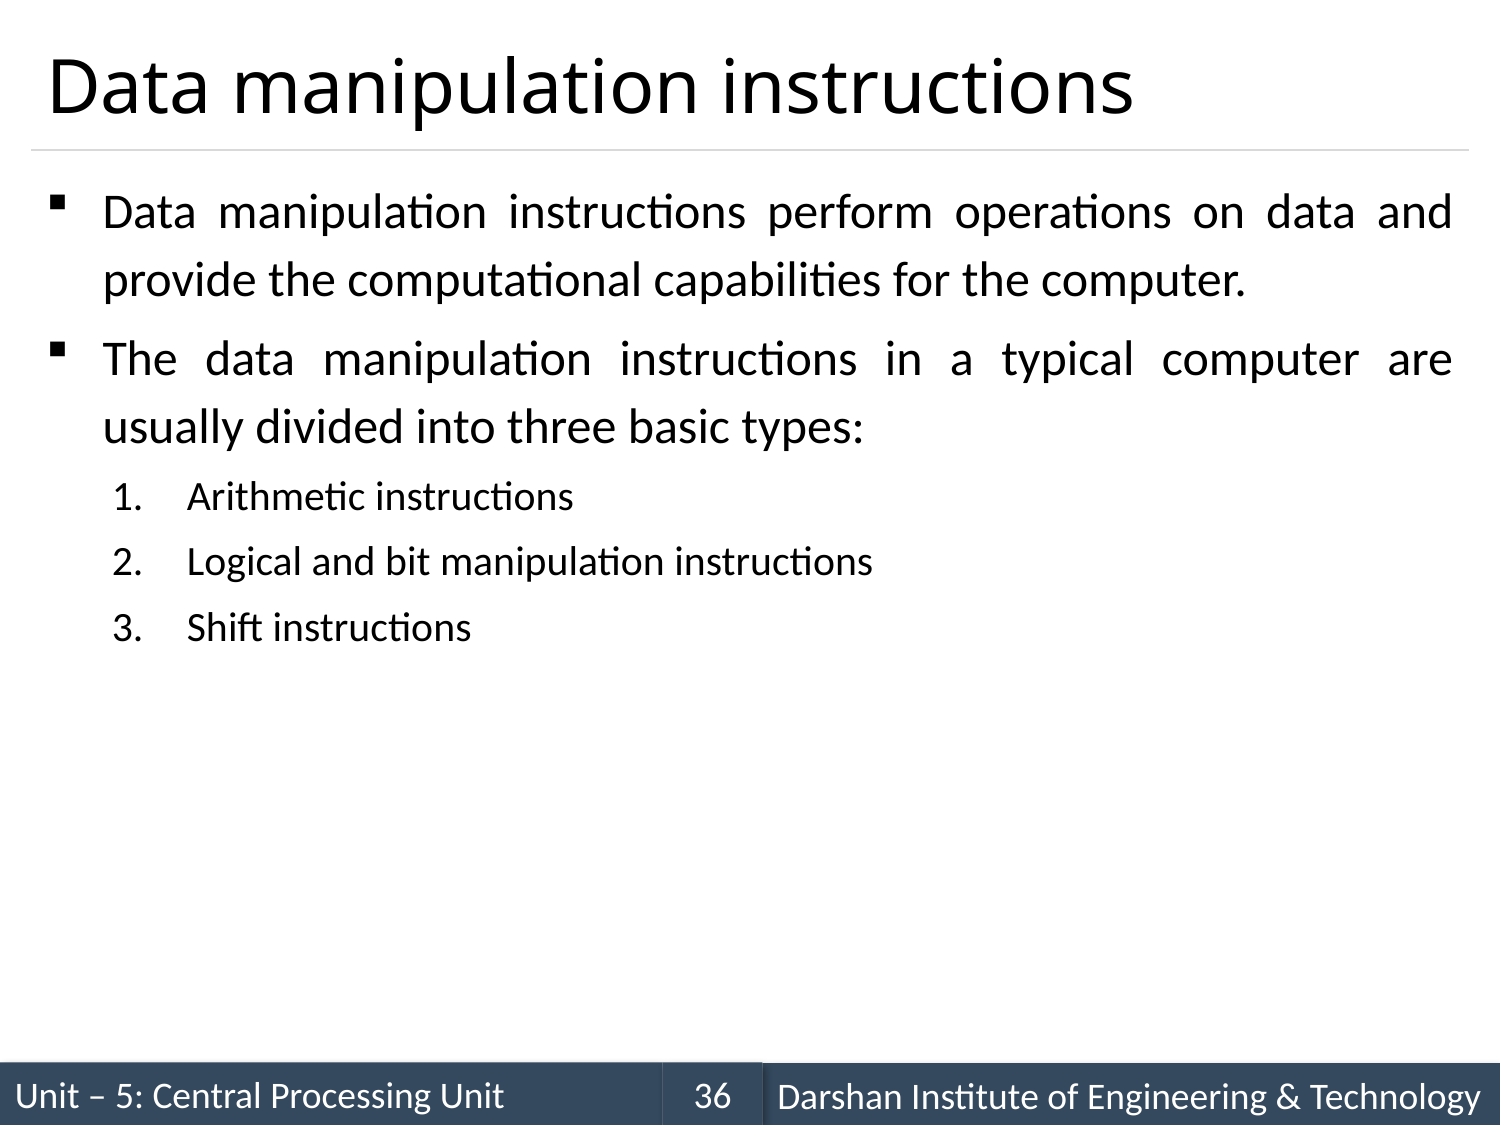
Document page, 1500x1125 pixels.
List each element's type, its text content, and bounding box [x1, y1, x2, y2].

list Data manipulation instructions perform operations on data and provide the computational capabilities for the computer. The data manipulation instructions in a typical computer are usually divided into three basic types: Arithmetic instructions Logical and bit manipulation instructions Shift instructions [31, 162, 1469, 1038]
title Data manipulation instructions [31, 17, 1469, 150]
